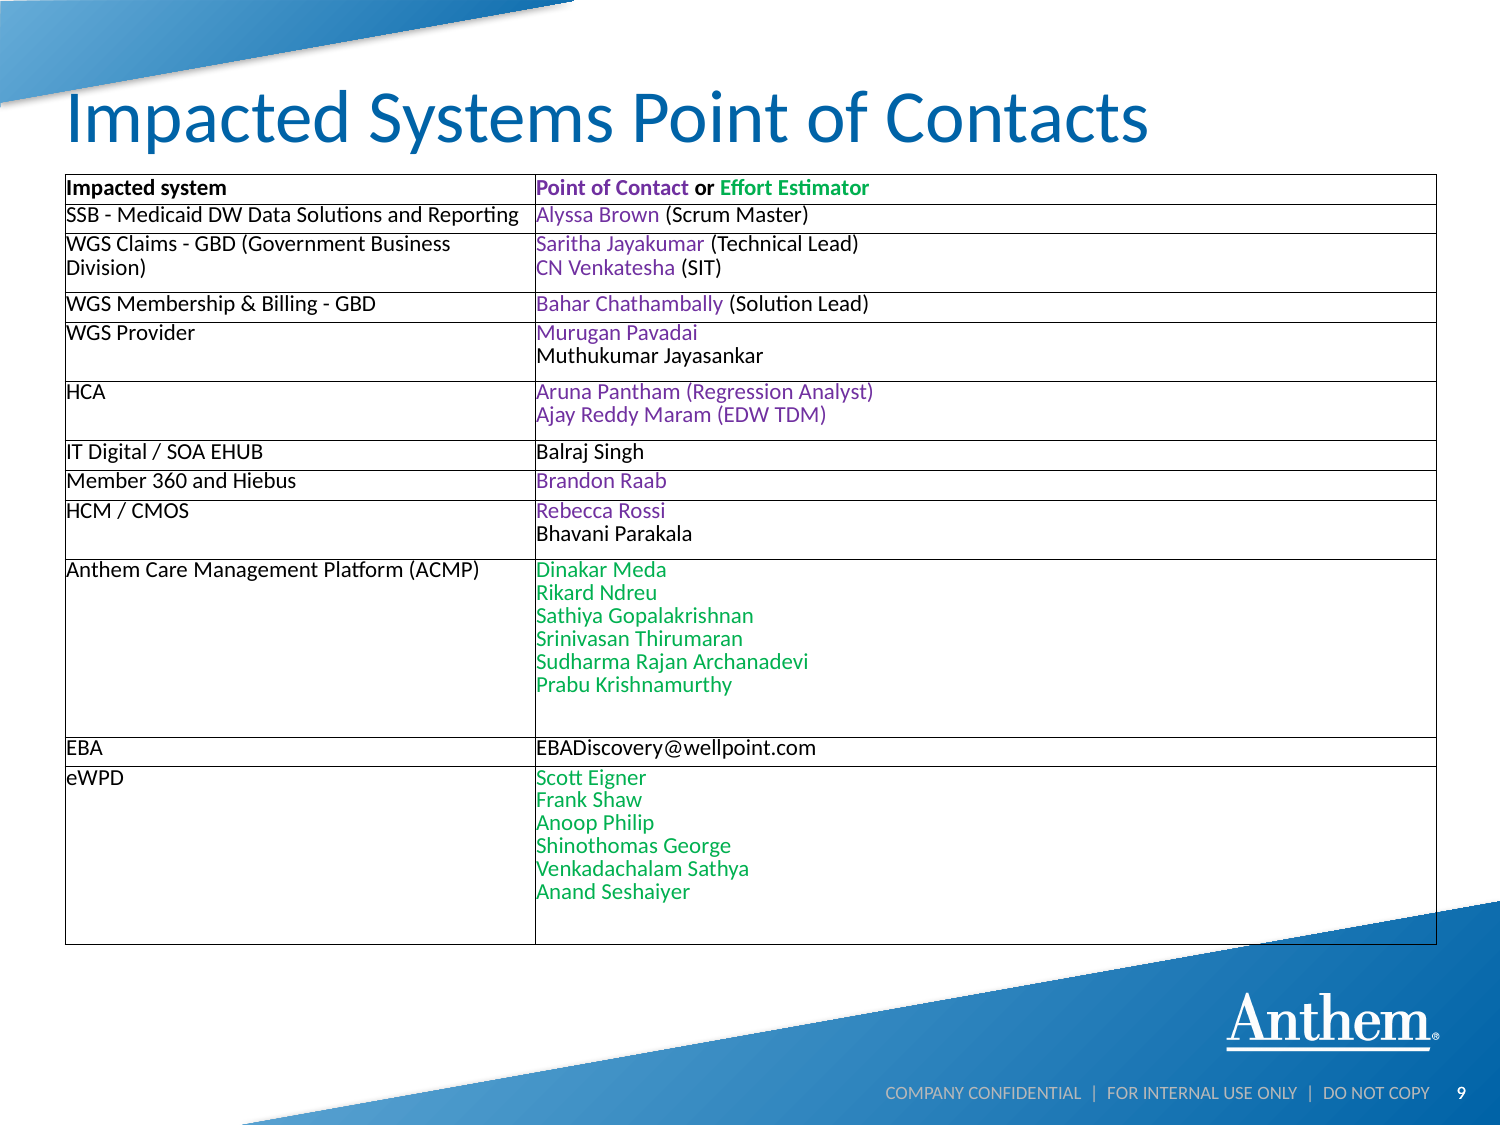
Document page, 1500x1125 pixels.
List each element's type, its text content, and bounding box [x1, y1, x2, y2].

slide_number 9 [1378, 1061, 1482, 1122]
table_cell SSB - Medicaid DW Data Solutions and Reporting [66, 205, 535, 233]
table_cell Alyssa Brown (Scrum Master) [536, 205, 1436, 233]
table_cell Rebecca Rossi Bhavani Parakala [536, 501, 1436, 559]
table_cell WGS Claims - GBD (Government Business Division) [66, 234, 535, 292]
table_cell Anthem Care Management Platform (ACMP) [66, 560, 535, 737]
table_cell Member 360 and Hiebus [66, 471, 535, 500]
table_cell HCM / CMOS [66, 501, 535, 559]
table_cell Murugan Pavadai Muthukumar Jayasankar [536, 323, 1436, 381]
table_cell Saritha Jayakumar (Technical Lead) CN Venkatesha (SIT) [536, 234, 1436, 292]
table_cell Scott Eigner Frank Shaw Anoop Philip Shinothomas George Venkadachalam Sathya Anand Seshaiyer [536, 767, 1436, 944]
table_cell HCA [66, 382, 535, 440]
table_cell Dinakar Meda Rikard Ndreu Sathiya Gopalakrishnan Srinivasan Thirumaran Sudharma Rajan Archanadevi Prabu Krishnamurthy [536, 560, 1436, 737]
table_cell Bahar Chathambally (Solution Lead) [536, 293, 1436, 322]
table_cell WGS Membership & Billing - GBD [66, 293, 535, 322]
table_header Point of Contact or Effort Estimator [536, 175, 1436, 204]
footer COMPANY CONFIDENTIAL | FOR INTERNAL USE ONLY | DO NOT COPY [649, 1080, 1430, 1104]
table_cell EBADiscovery@wellpoint.com [536, 738, 1436, 766]
table_cell IT Digital / SOA EHUB [66, 441, 535, 470]
table_cell WGS Provider [66, 323, 535, 381]
table_header Impacted system [66, 175, 535, 204]
picture [1220, 984, 1446, 1056]
title Impacted Systems Point of Contacts [65, 30, 1437, 174]
table_cell Brandon Raab [536, 471, 1436, 500]
table_cell Aruna Pantham (Regression Analyst) Ajay Reddy Maram (EDW TDM) [536, 382, 1436, 440]
table_cell eWPD [66, 767, 535, 944]
table_cell Balraj Singh [536, 441, 1436, 470]
table_cell EBA [66, 738, 535, 766]
